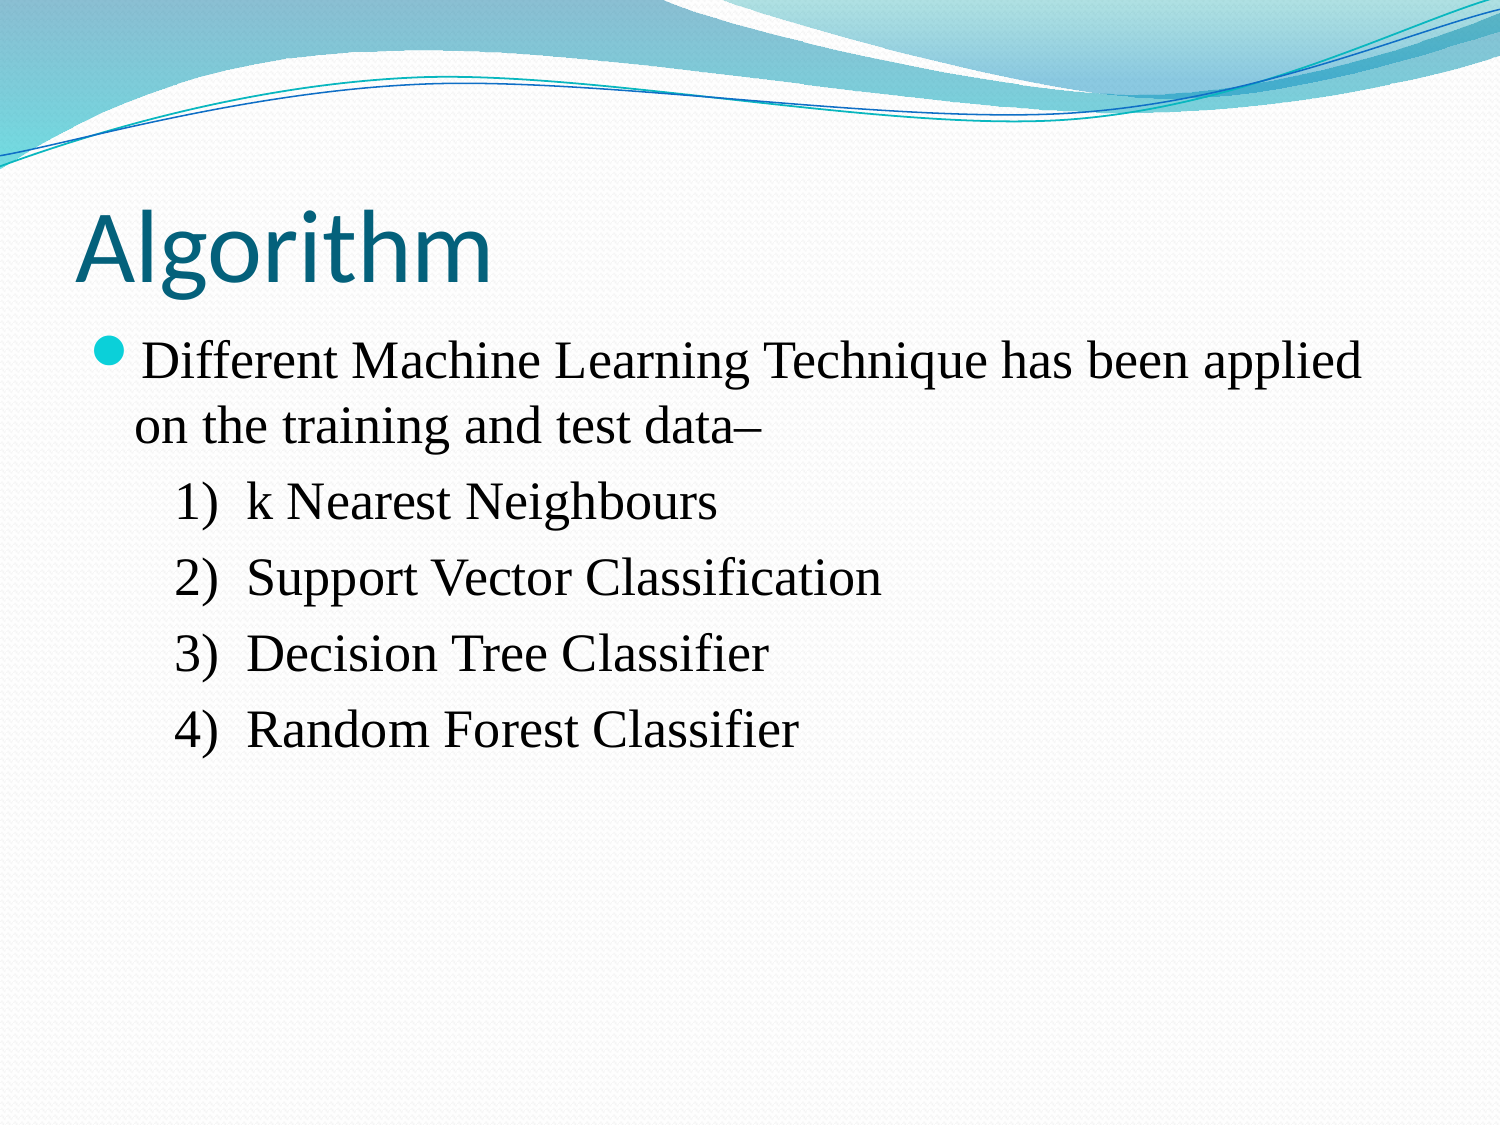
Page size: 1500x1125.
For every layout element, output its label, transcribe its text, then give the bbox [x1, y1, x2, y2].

list Different Machine Learning Technique has been applied on the training and test data– 1) k Nearest Neighbours 2) Support Vector Classification 3) Decision Tree Classifier 4) Random Forest Classifier [75, 317, 1425, 1038]
title Algorithm [75, 115, 1425, 303]
